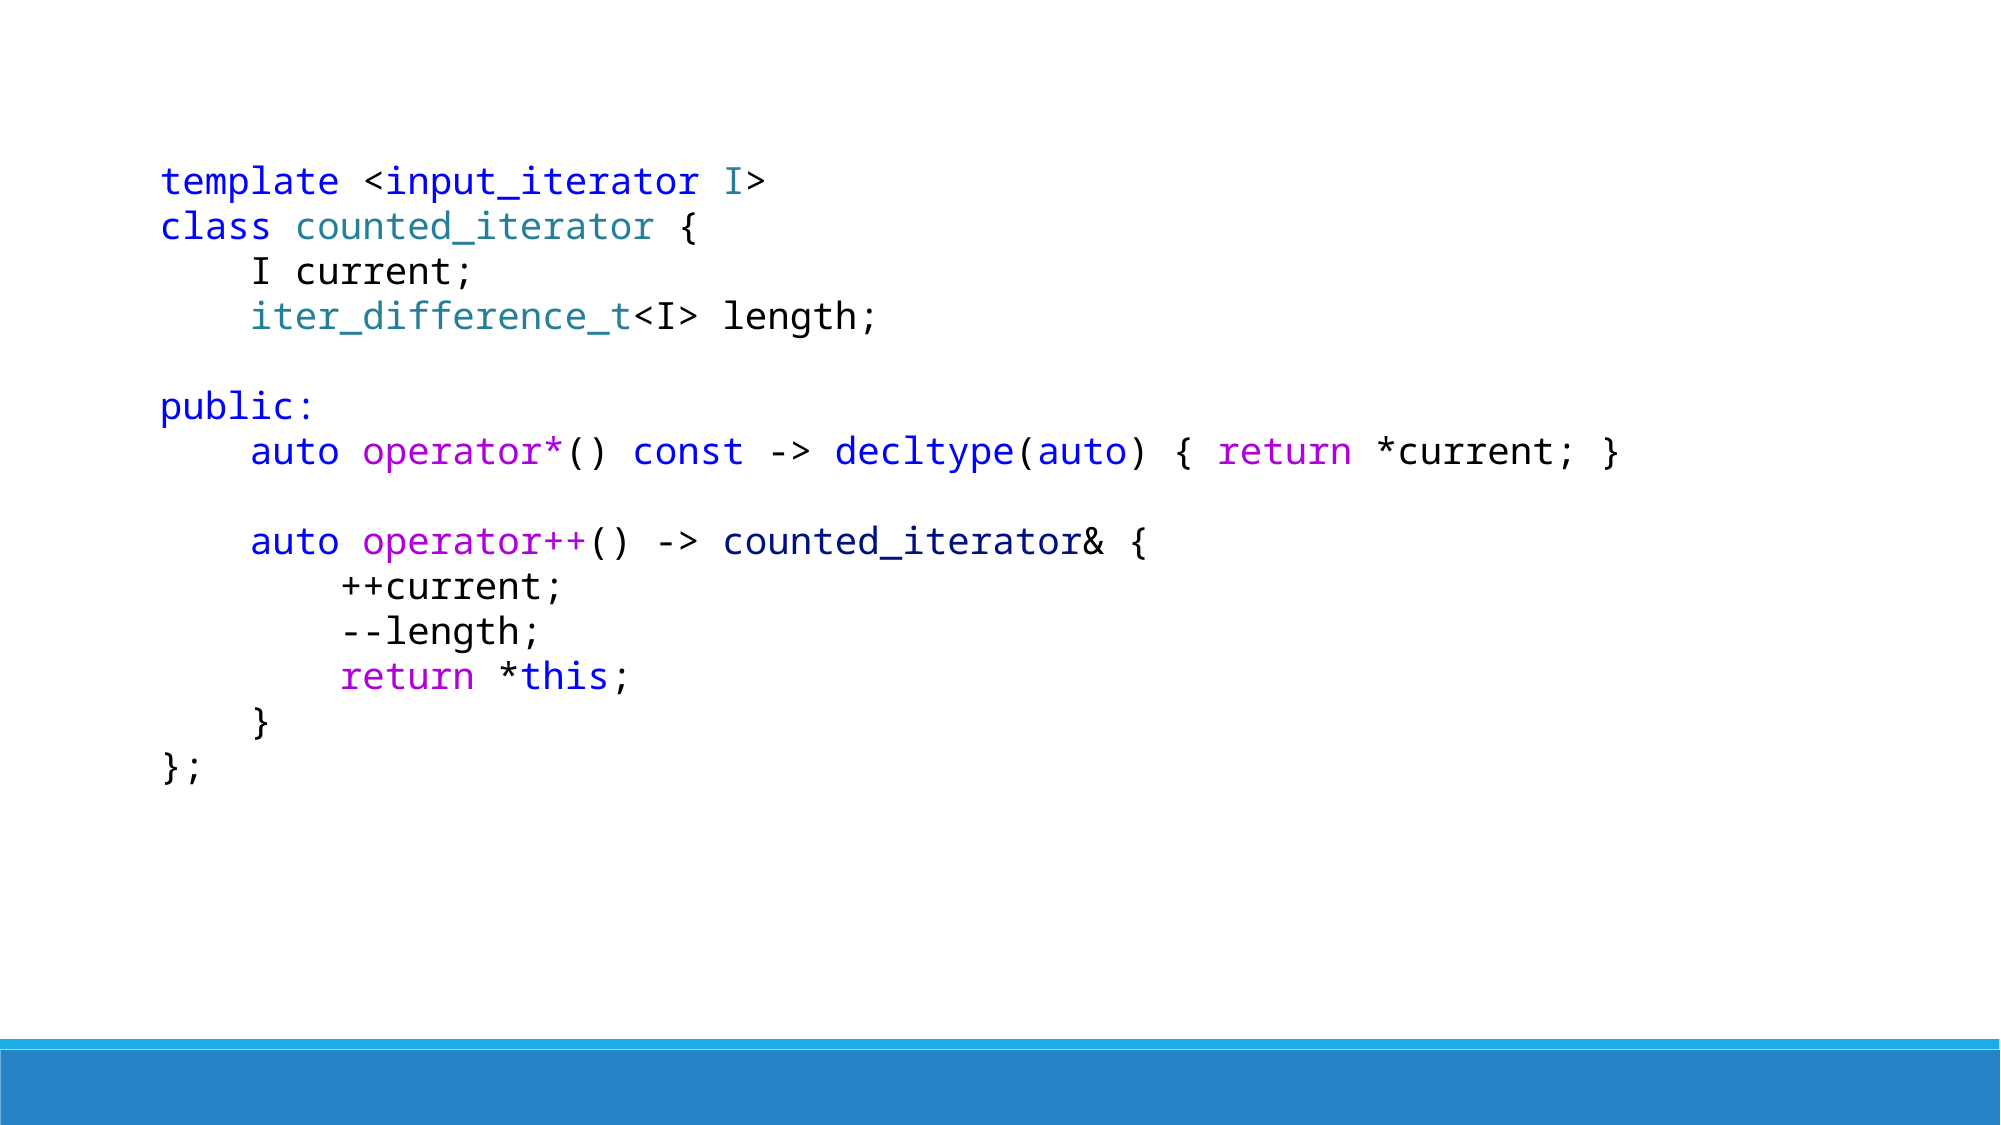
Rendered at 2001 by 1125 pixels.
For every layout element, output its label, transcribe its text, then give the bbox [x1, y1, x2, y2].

text_box template <input_iterator I> class counted_iterator { I current; iter_difference_t<I> length; public: auto operator*() const -> decltype(auto) { return *current; } auto operator++() -> counted_iterator& { ++current; --length; return *this; } }; [145, 149, 1638, 795]
